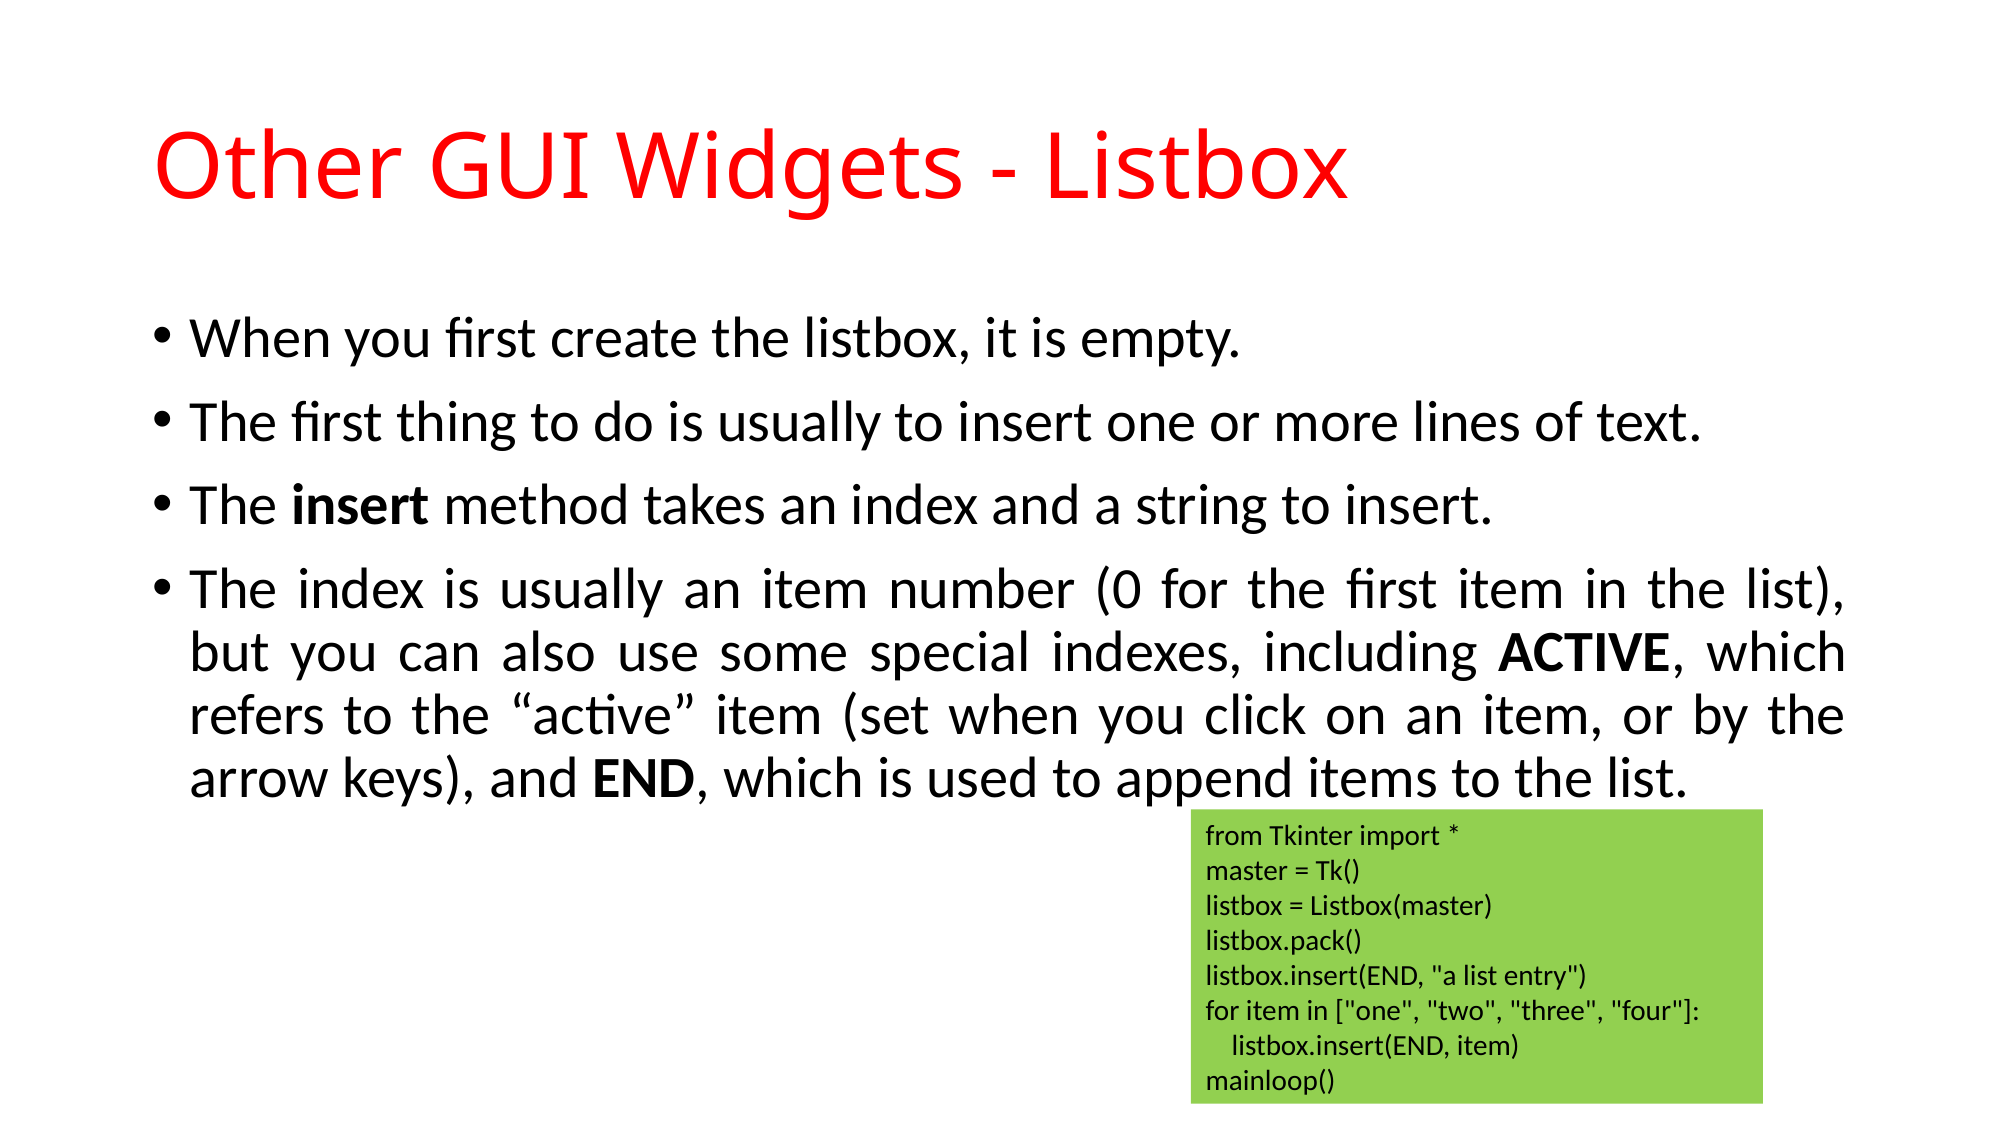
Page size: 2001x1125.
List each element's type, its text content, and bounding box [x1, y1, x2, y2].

list When you first create the listbox, it is empty. The first thing to do is usually to insert one or more lines of text. The insert method takes an index and a string to insert. The index is usually an item number (0 for the first item in the list), but you can also use some special indexes, including ACTIVE, which refers to the “active” item (set when you click on an item, or by the arrow keys), and END, which is used to append items to the list. [137, 299, 1863, 1014]
text_box from Tkinter import * master = Tk() listbox = Listbox(master) listbox.pack() listbox.insert(END, "a list entry") for item in ["one", "two", "three", "four"]: listbox.insert(END, item) mainloop() [1190, 809, 1763, 1104]
title Other GUI Widgets - Listbox [137, 59, 1863, 278]
